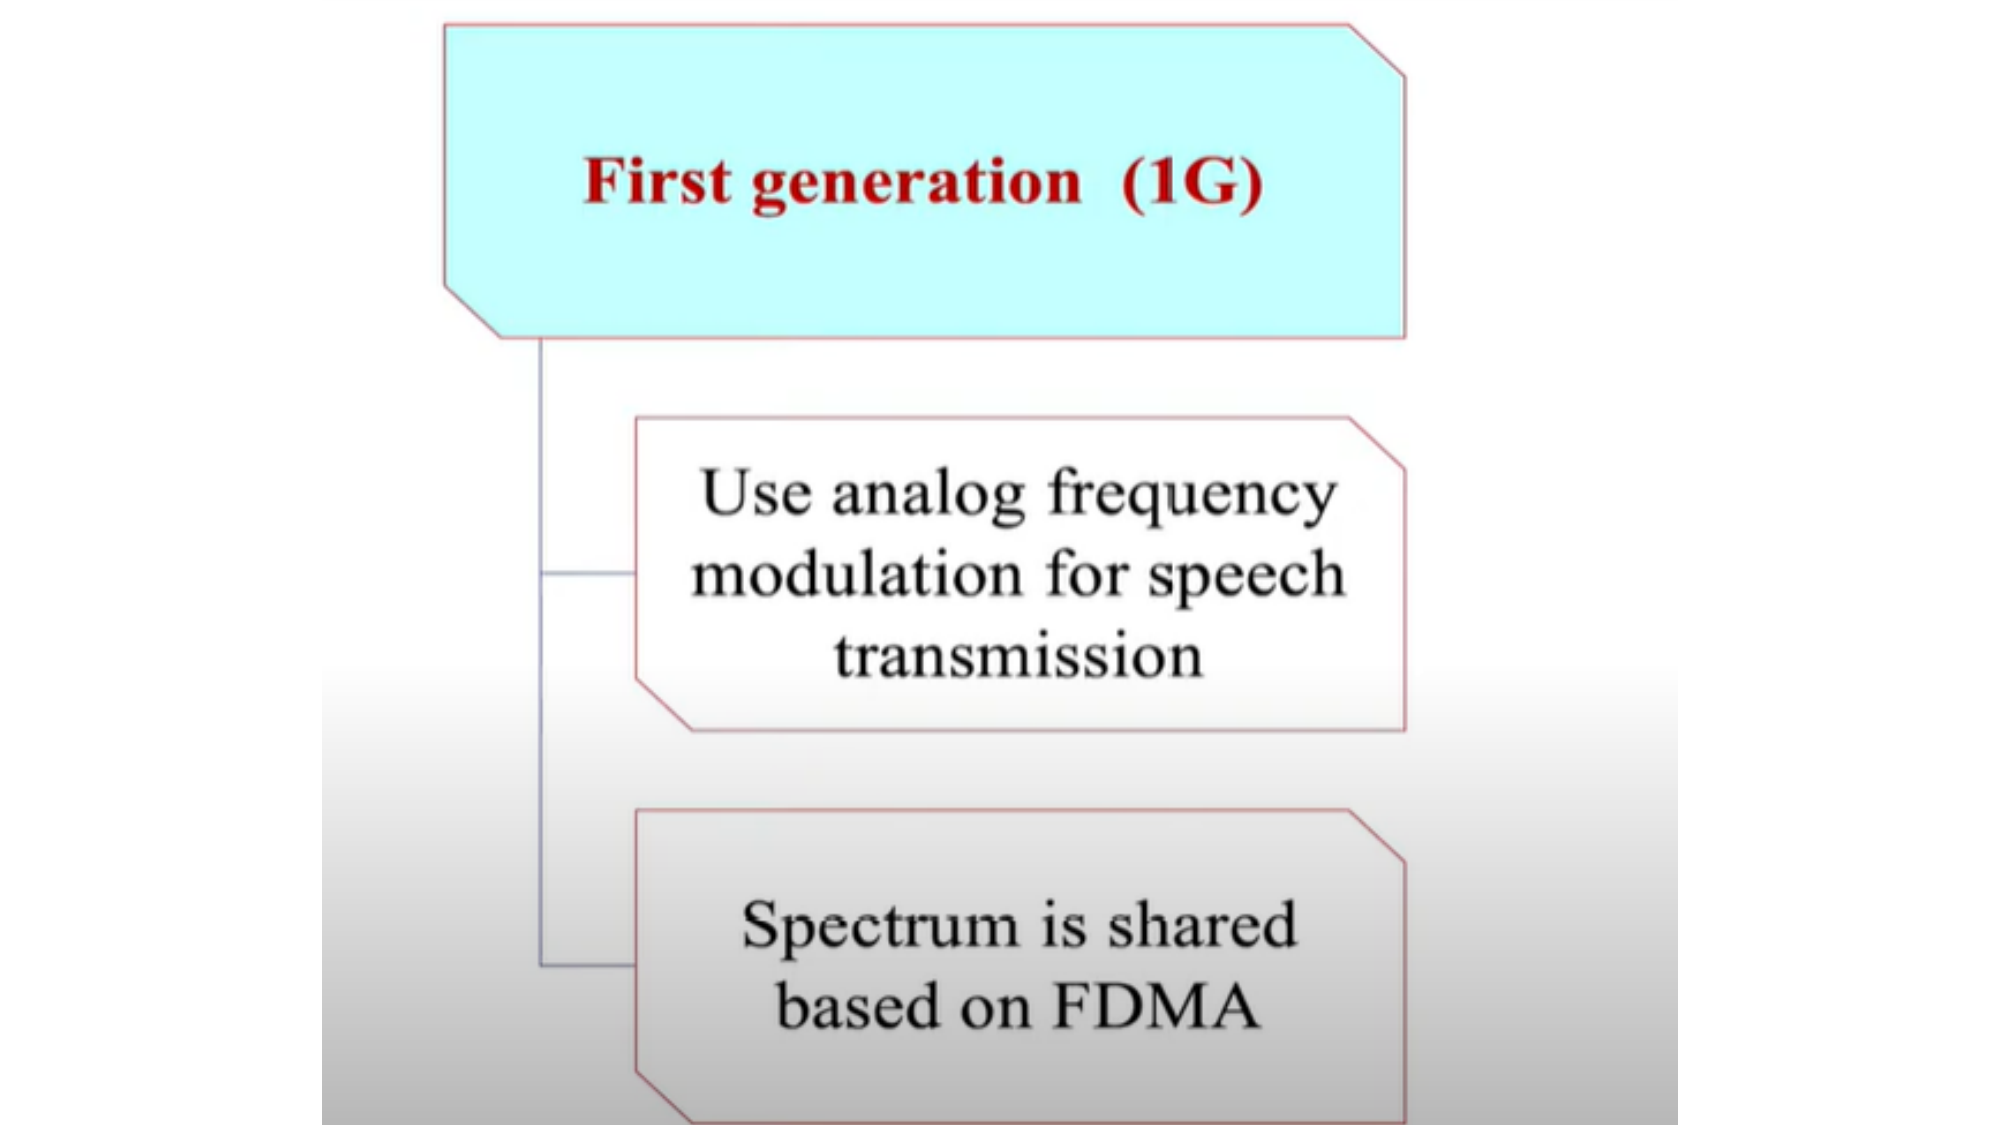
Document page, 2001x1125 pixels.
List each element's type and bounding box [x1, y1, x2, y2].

list [322, 0, 1678, 1125]
